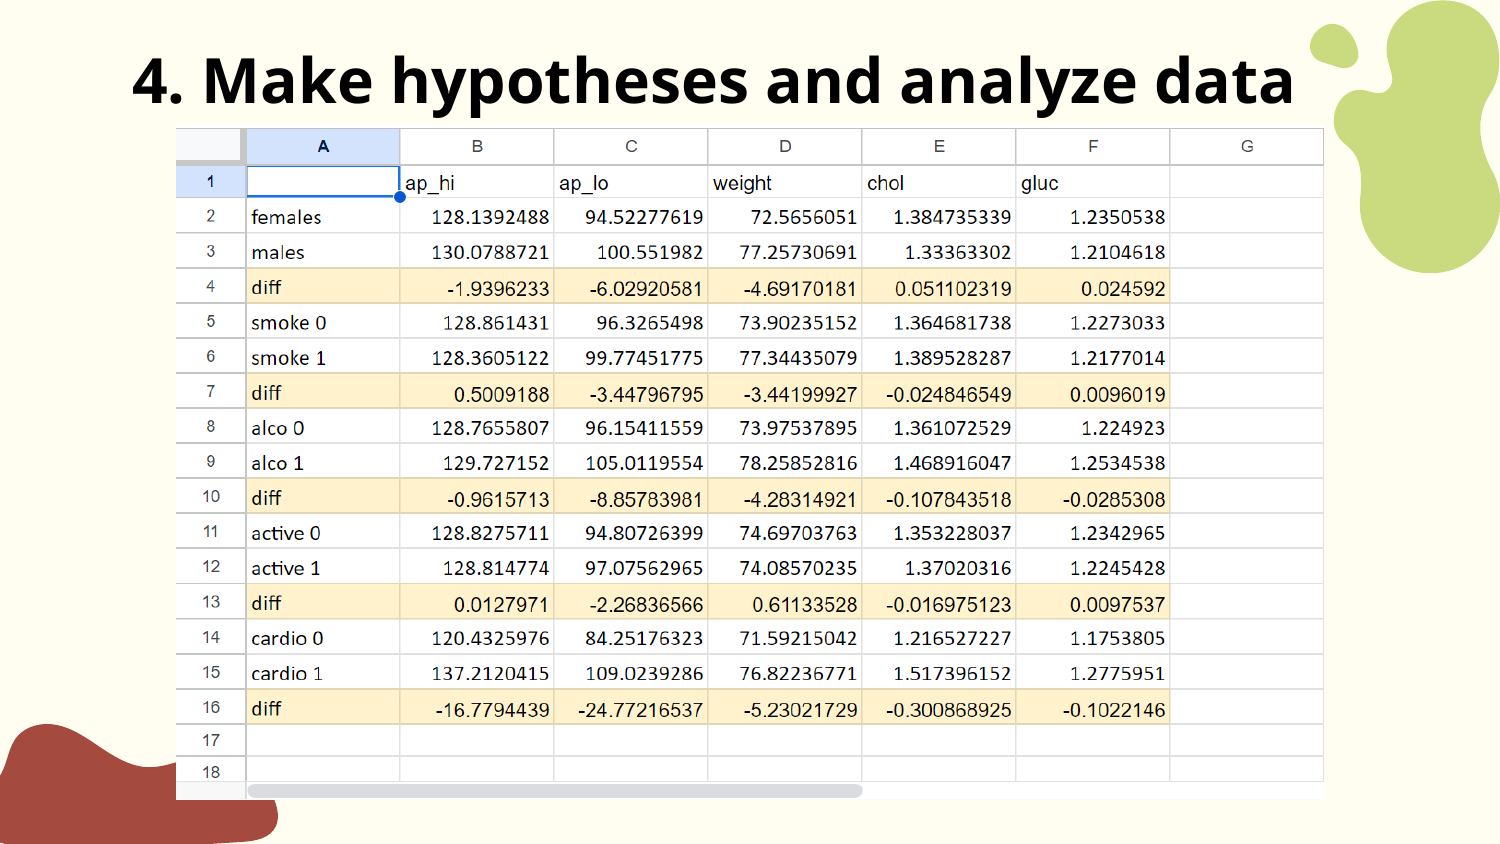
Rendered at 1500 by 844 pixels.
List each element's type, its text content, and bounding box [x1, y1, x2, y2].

picture [175, 125, 1324, 800]
title 4. Make hypotheses and analyze data [116, 25, 1377, 120]
